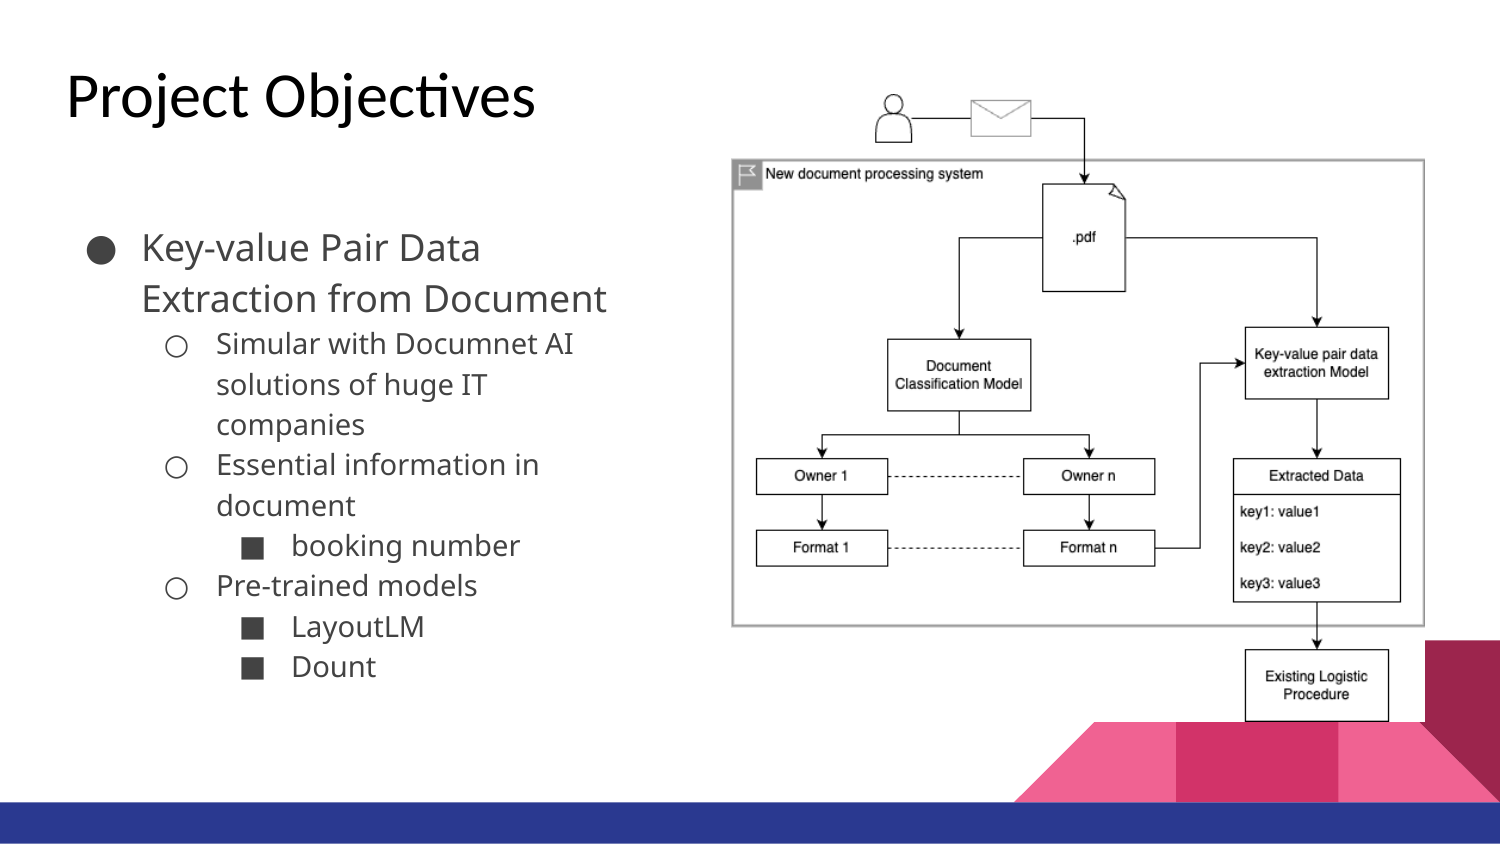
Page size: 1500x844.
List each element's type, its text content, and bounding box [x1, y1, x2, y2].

list Key-value Pair Data Extraction from Document Simular with Documnet AI solutions of huge IT companies Essential information in document booking number Pre-trained models LayoutLM Dount [51, 201, 658, 750]
picture [730, 94, 1425, 722]
title Project Objectives [51, 47, 1449, 147]
